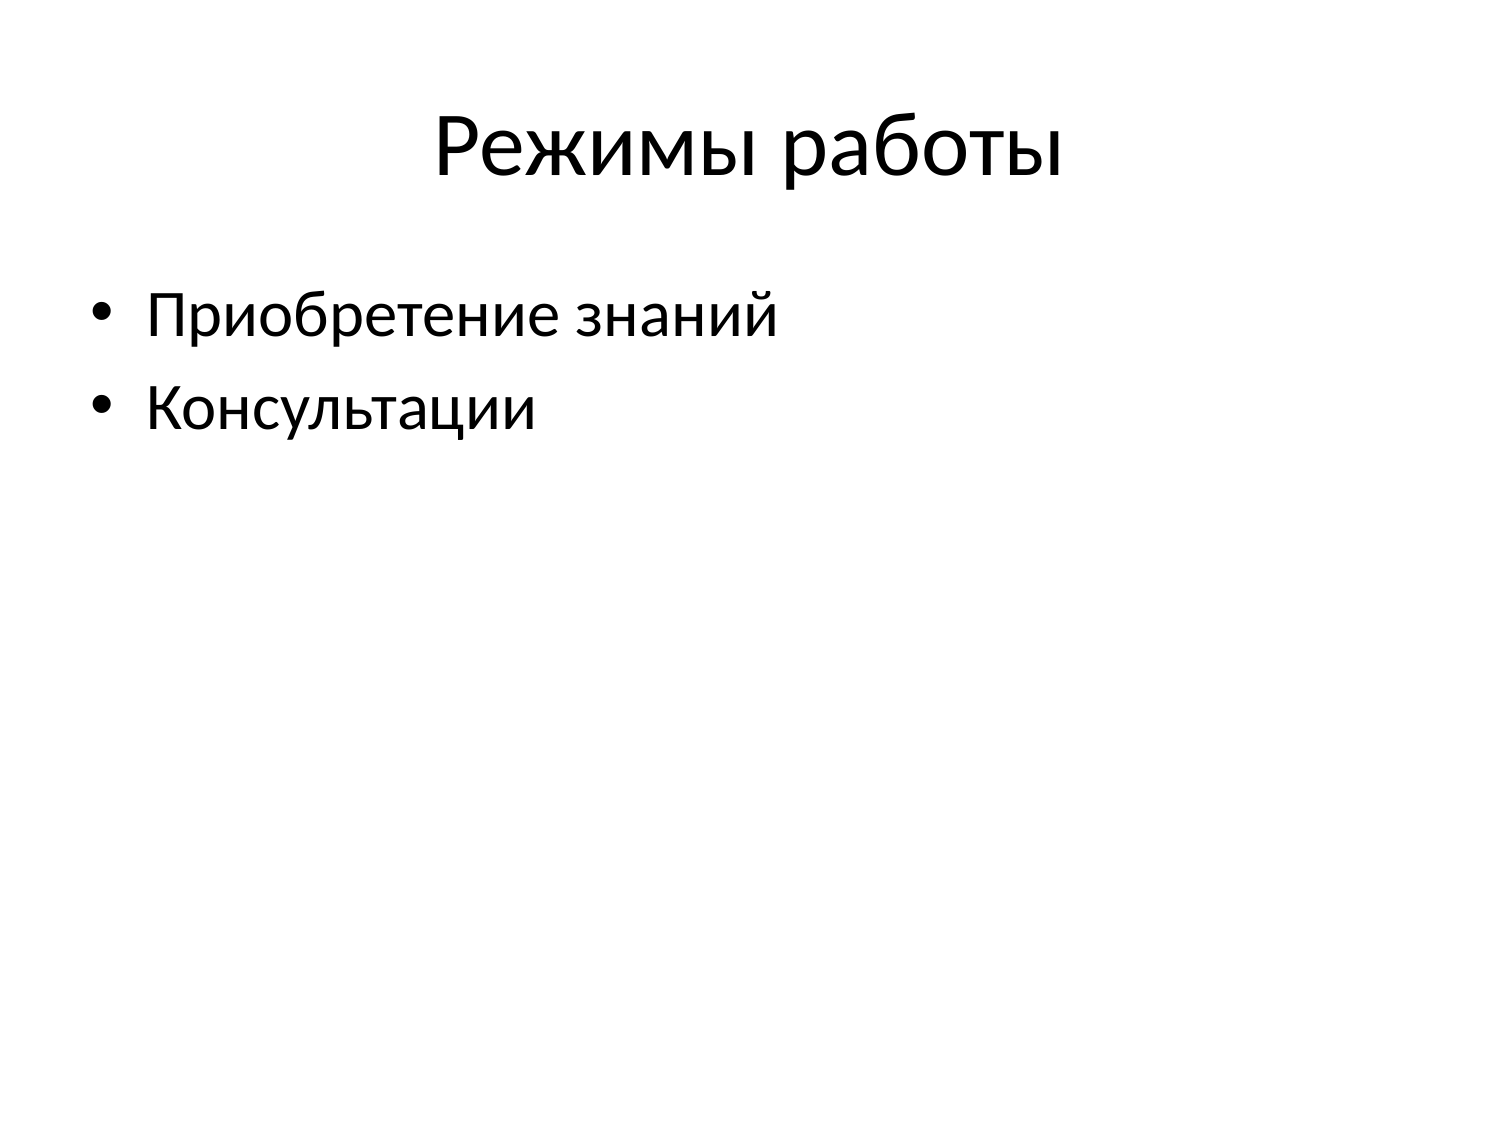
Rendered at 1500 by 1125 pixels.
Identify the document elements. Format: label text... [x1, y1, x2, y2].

list Приобретение знаний Консультации [75, 262, 1425, 1005]
title Режимы работы [75, 45, 1425, 233]
